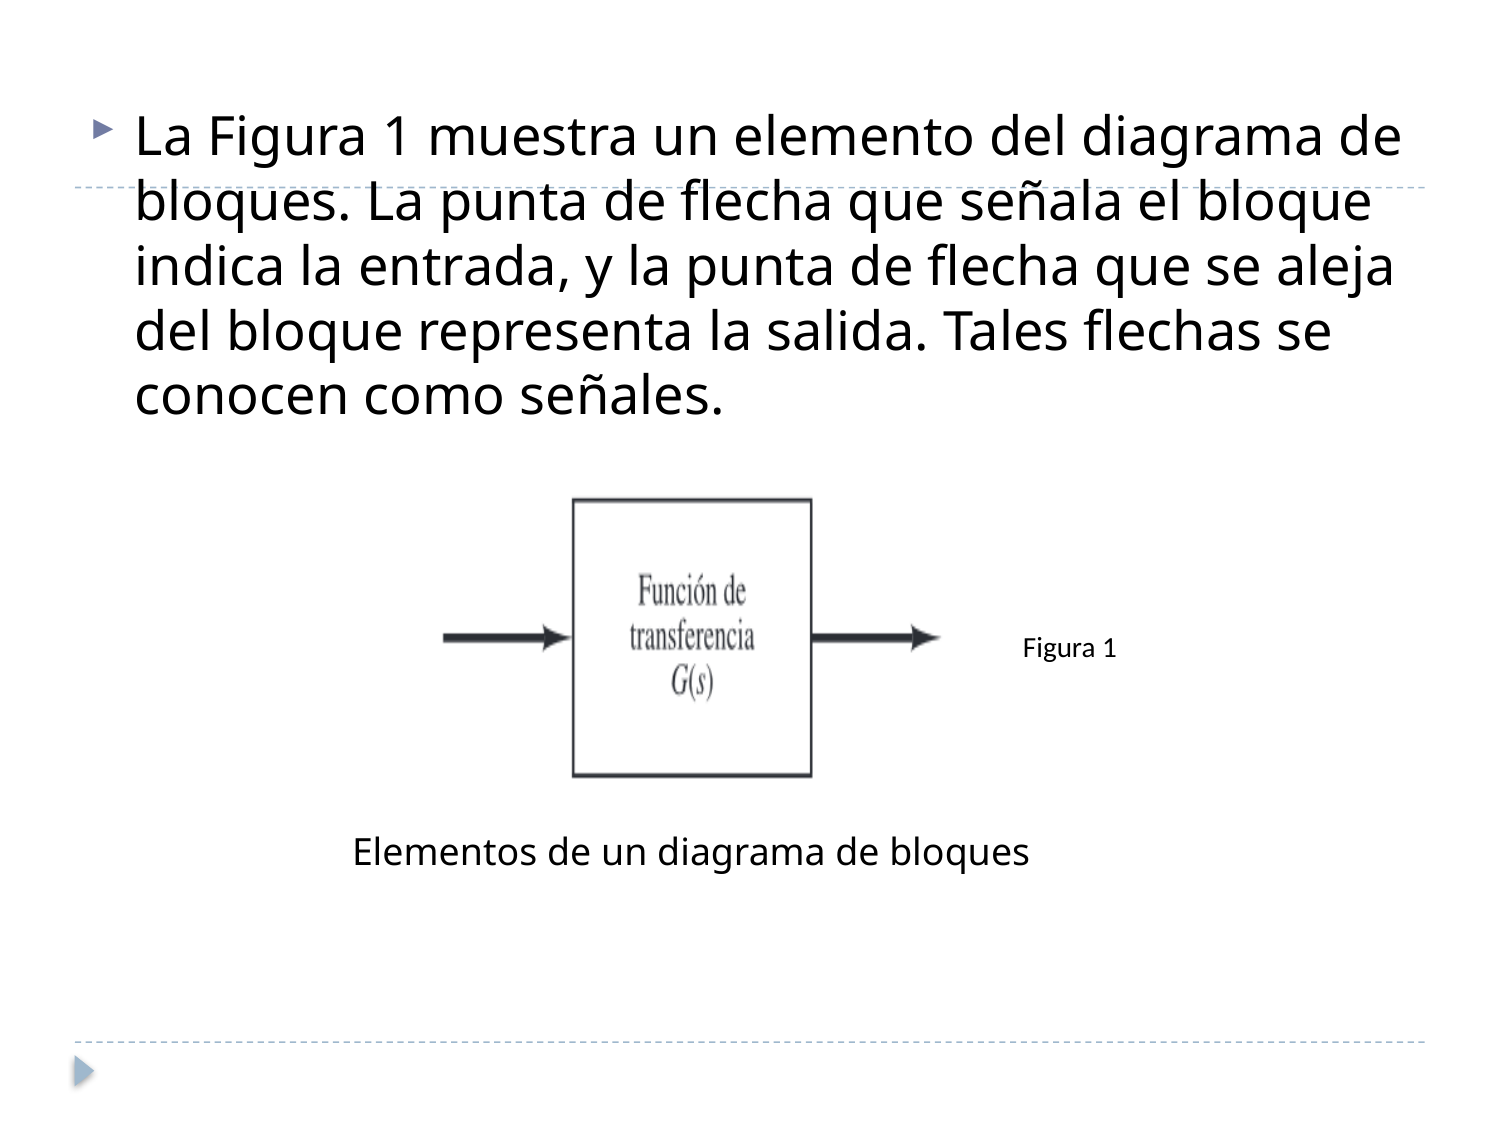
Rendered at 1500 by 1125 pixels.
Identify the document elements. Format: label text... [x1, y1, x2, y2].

picture [386, 445, 1020, 803]
text_box Elementos de un diagrama de bloques [337, 820, 1046, 880]
text_box Figura 1 [1026, 621, 1207, 680]
list La Figura 1 muestra un elemento del diagrama de bloques. La punta de flecha que señala el bloque indica la entrada, y la punta de flecha que se aleja del bloque representa la salida. Tales flechas se conocen como señales. [75, 93, 1425, 1010]
